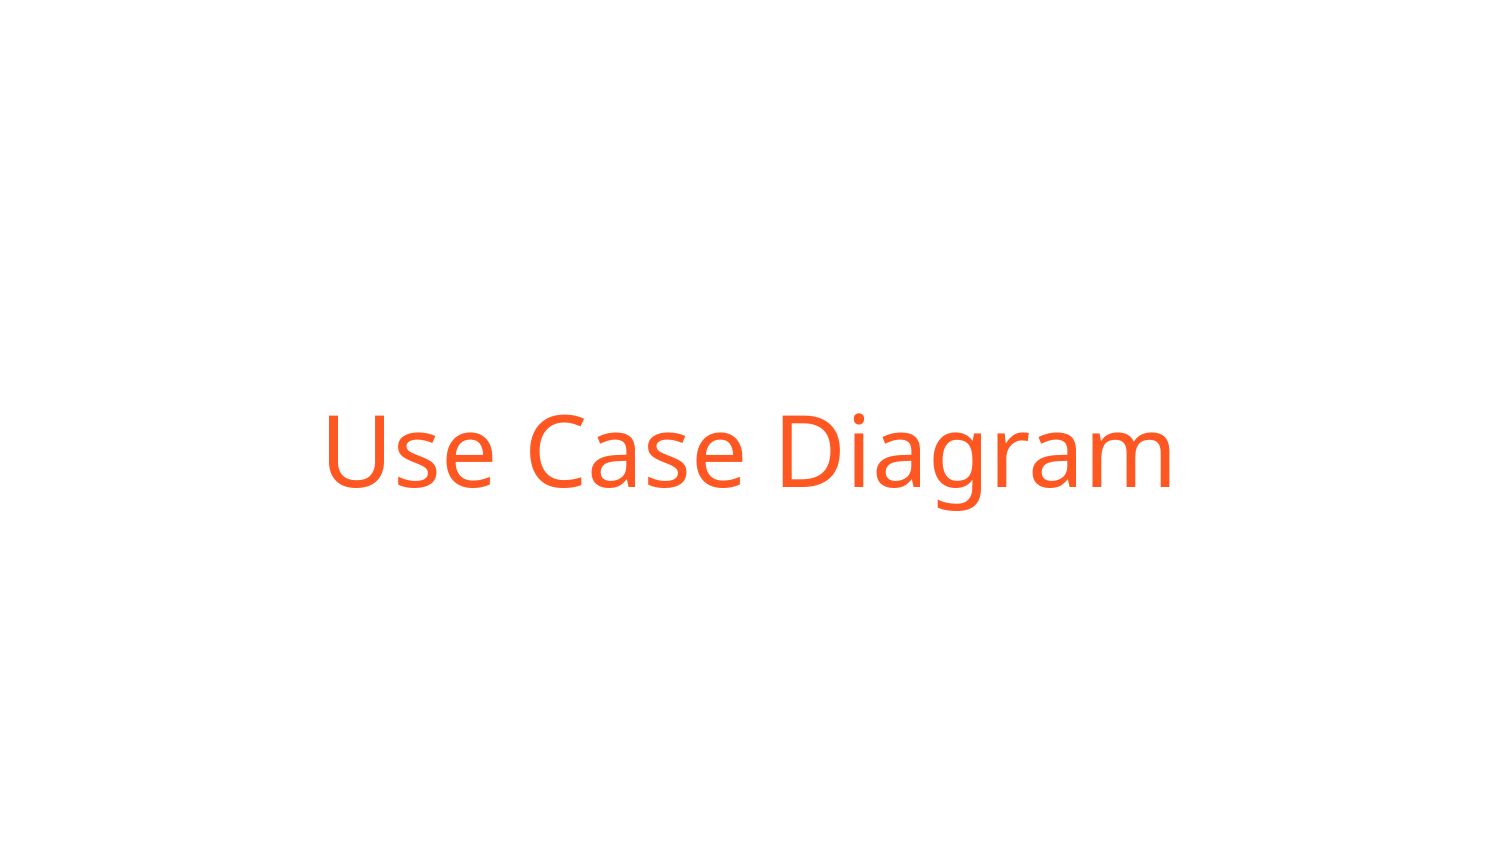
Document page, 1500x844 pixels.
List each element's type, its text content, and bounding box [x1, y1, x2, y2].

title Use Case Diagram [51, 72, 1449, 781]
